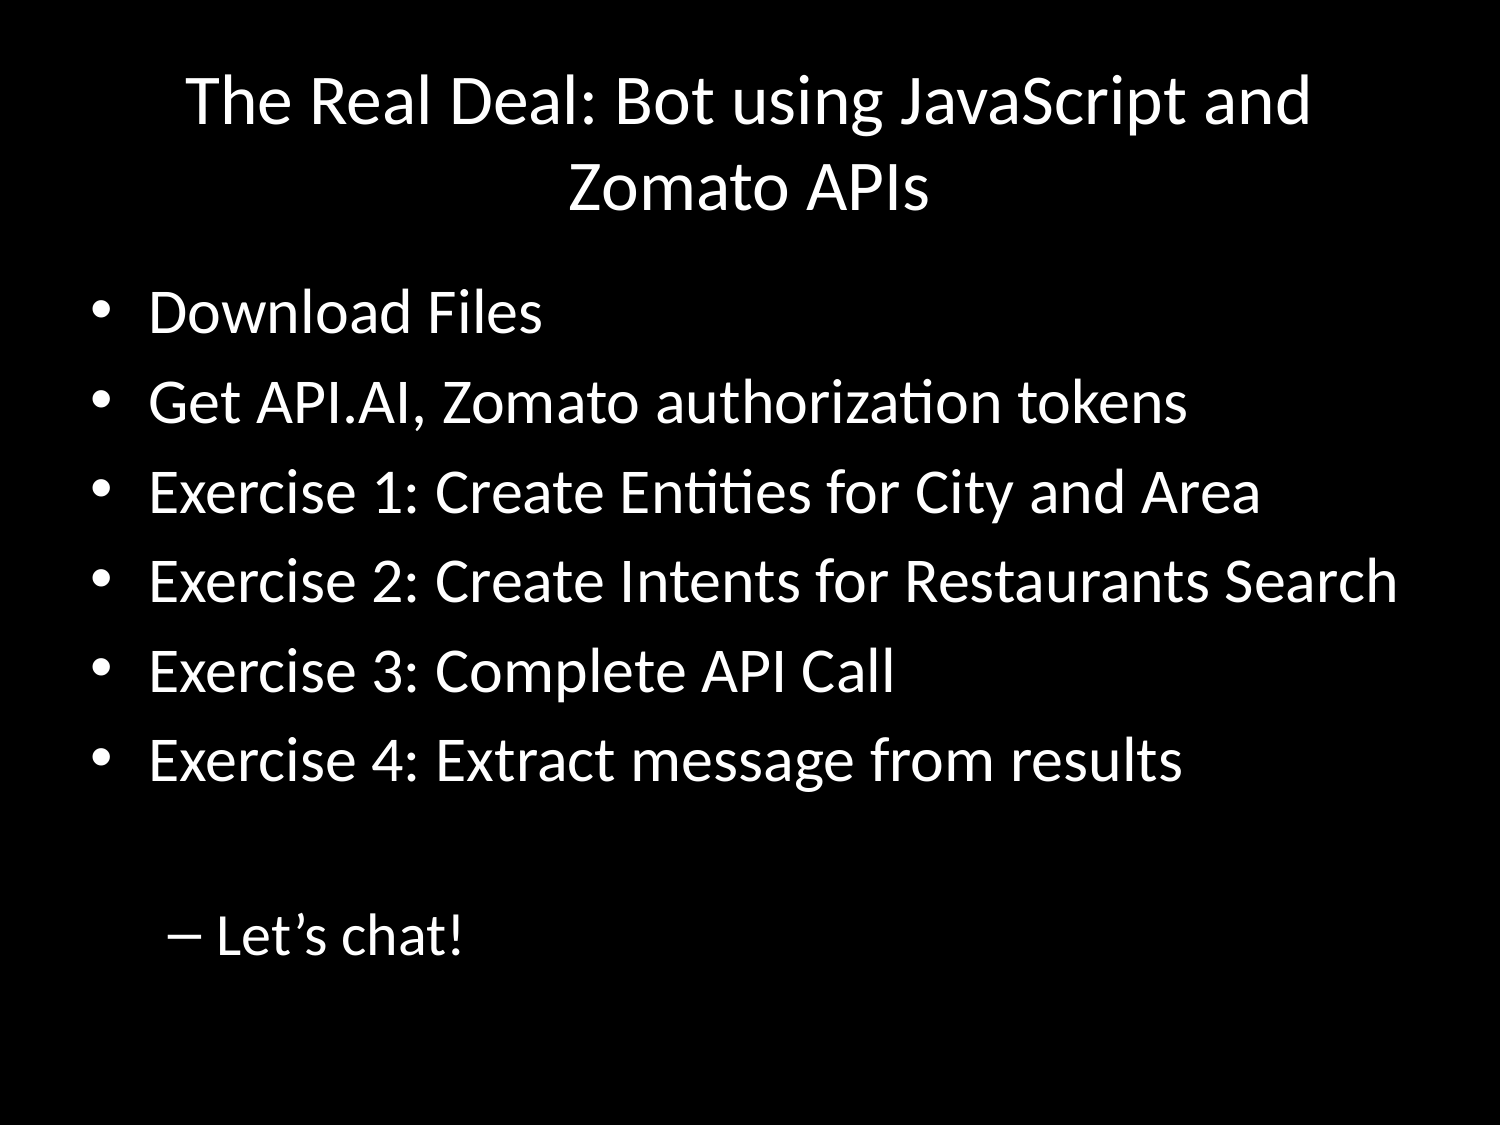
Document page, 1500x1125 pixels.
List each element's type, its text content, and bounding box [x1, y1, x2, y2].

list Download Files Get API.AI, Zomato authorization tokens Exercise 1: Create Entities for City and Area Exercise 2: Create Intents for Restaurants Search Exercise 3: Complete API Call Exercise 4: Extract message from results Let’s chat! [75, 262, 1425, 1005]
title The Real Deal: Bot using JavaScript and Zomato APIs [75, 45, 1425, 233]
